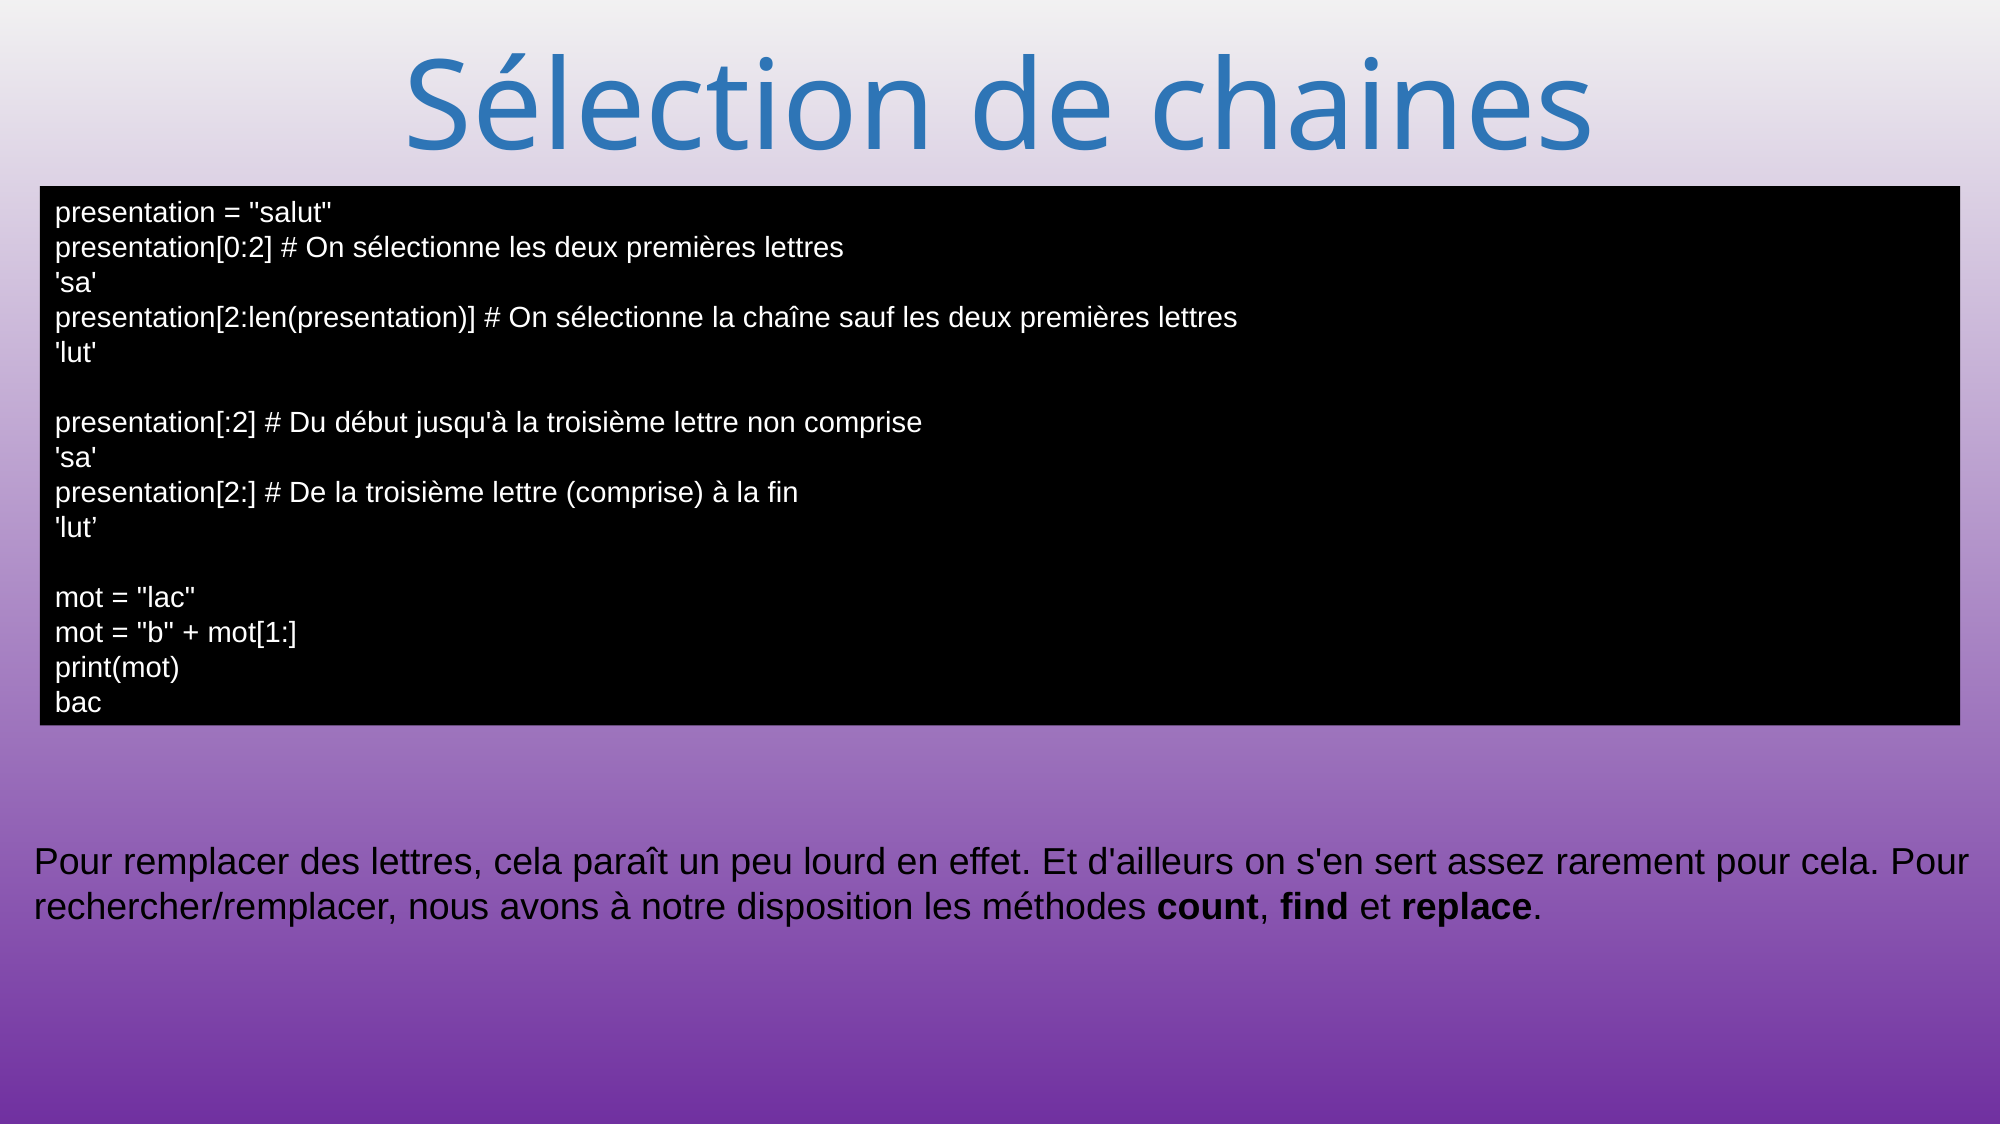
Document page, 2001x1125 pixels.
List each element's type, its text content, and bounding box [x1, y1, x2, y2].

text_box presentation = "salut" presentation[0:2] # On sélectionne les deux premières lettres 'sa' presentation[2:len(presentation)] # On sélectionne la chaîne sauf les deux premières lettres 'lut' presentation[:2] # Du début jusqu'à la troisième lettre non comprise 'sa' presentation[2:] # De la troisième lettre (comprise) à la fin 'lut’ mot = "lac" mot = "b" + mot[1:] print(mot) bac [39, 186, 1961, 726]
text_box Pour remplacer des lettres, cela paraît un peu lourd en effet. Et d'ailleurs on s'en sert assez rarement pour cela. Pour rechercher/remplacer, nous avons à notre disposition les méthodes count, find et replace. [18, 829, 2000, 935]
list [0, 218, 2000, 1124]
title Sélection de chaines [0, 0, 2000, 218]
